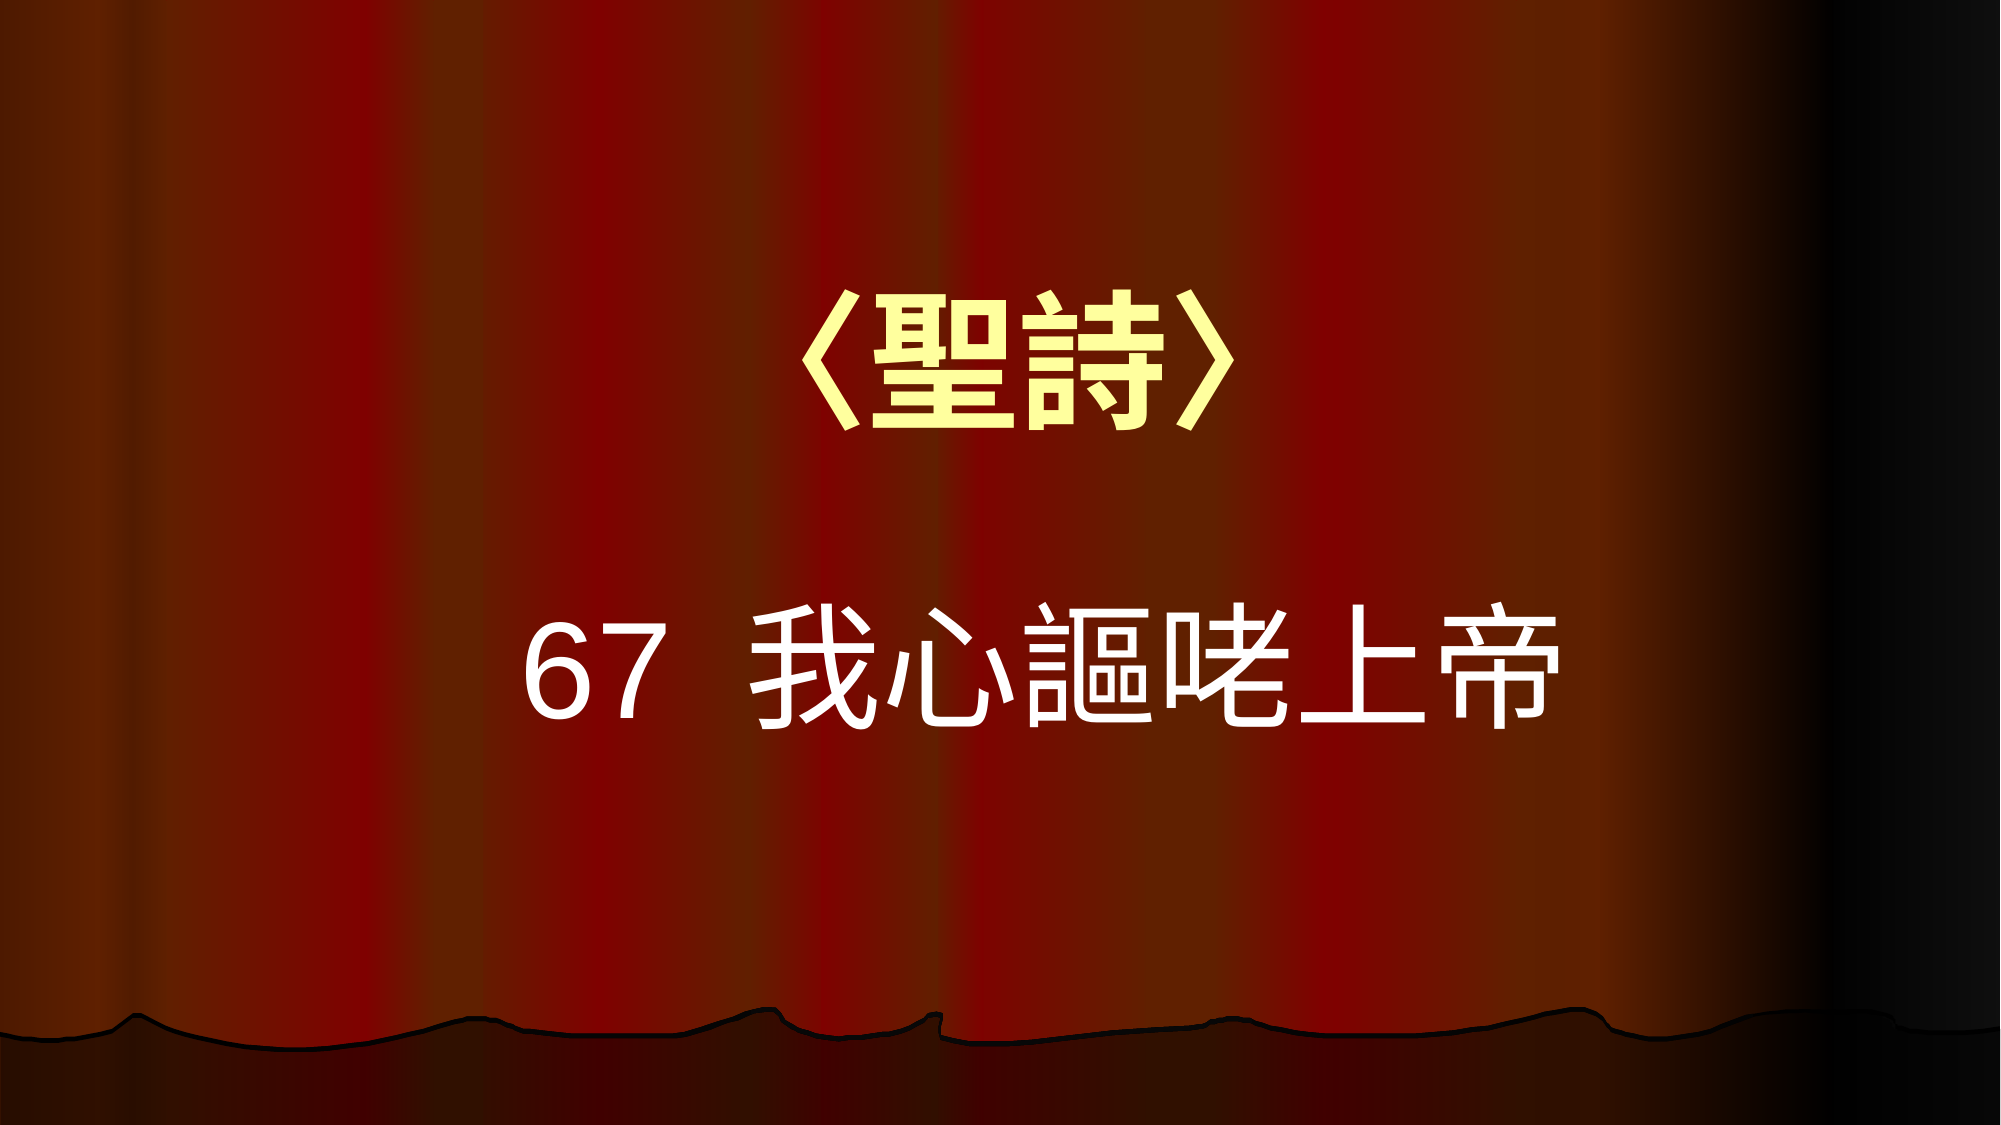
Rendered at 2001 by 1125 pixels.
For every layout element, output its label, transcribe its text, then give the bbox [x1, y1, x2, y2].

text_box 〈聖詩〉 67 我心謳咾上帝 [107, 259, 1931, 752]
